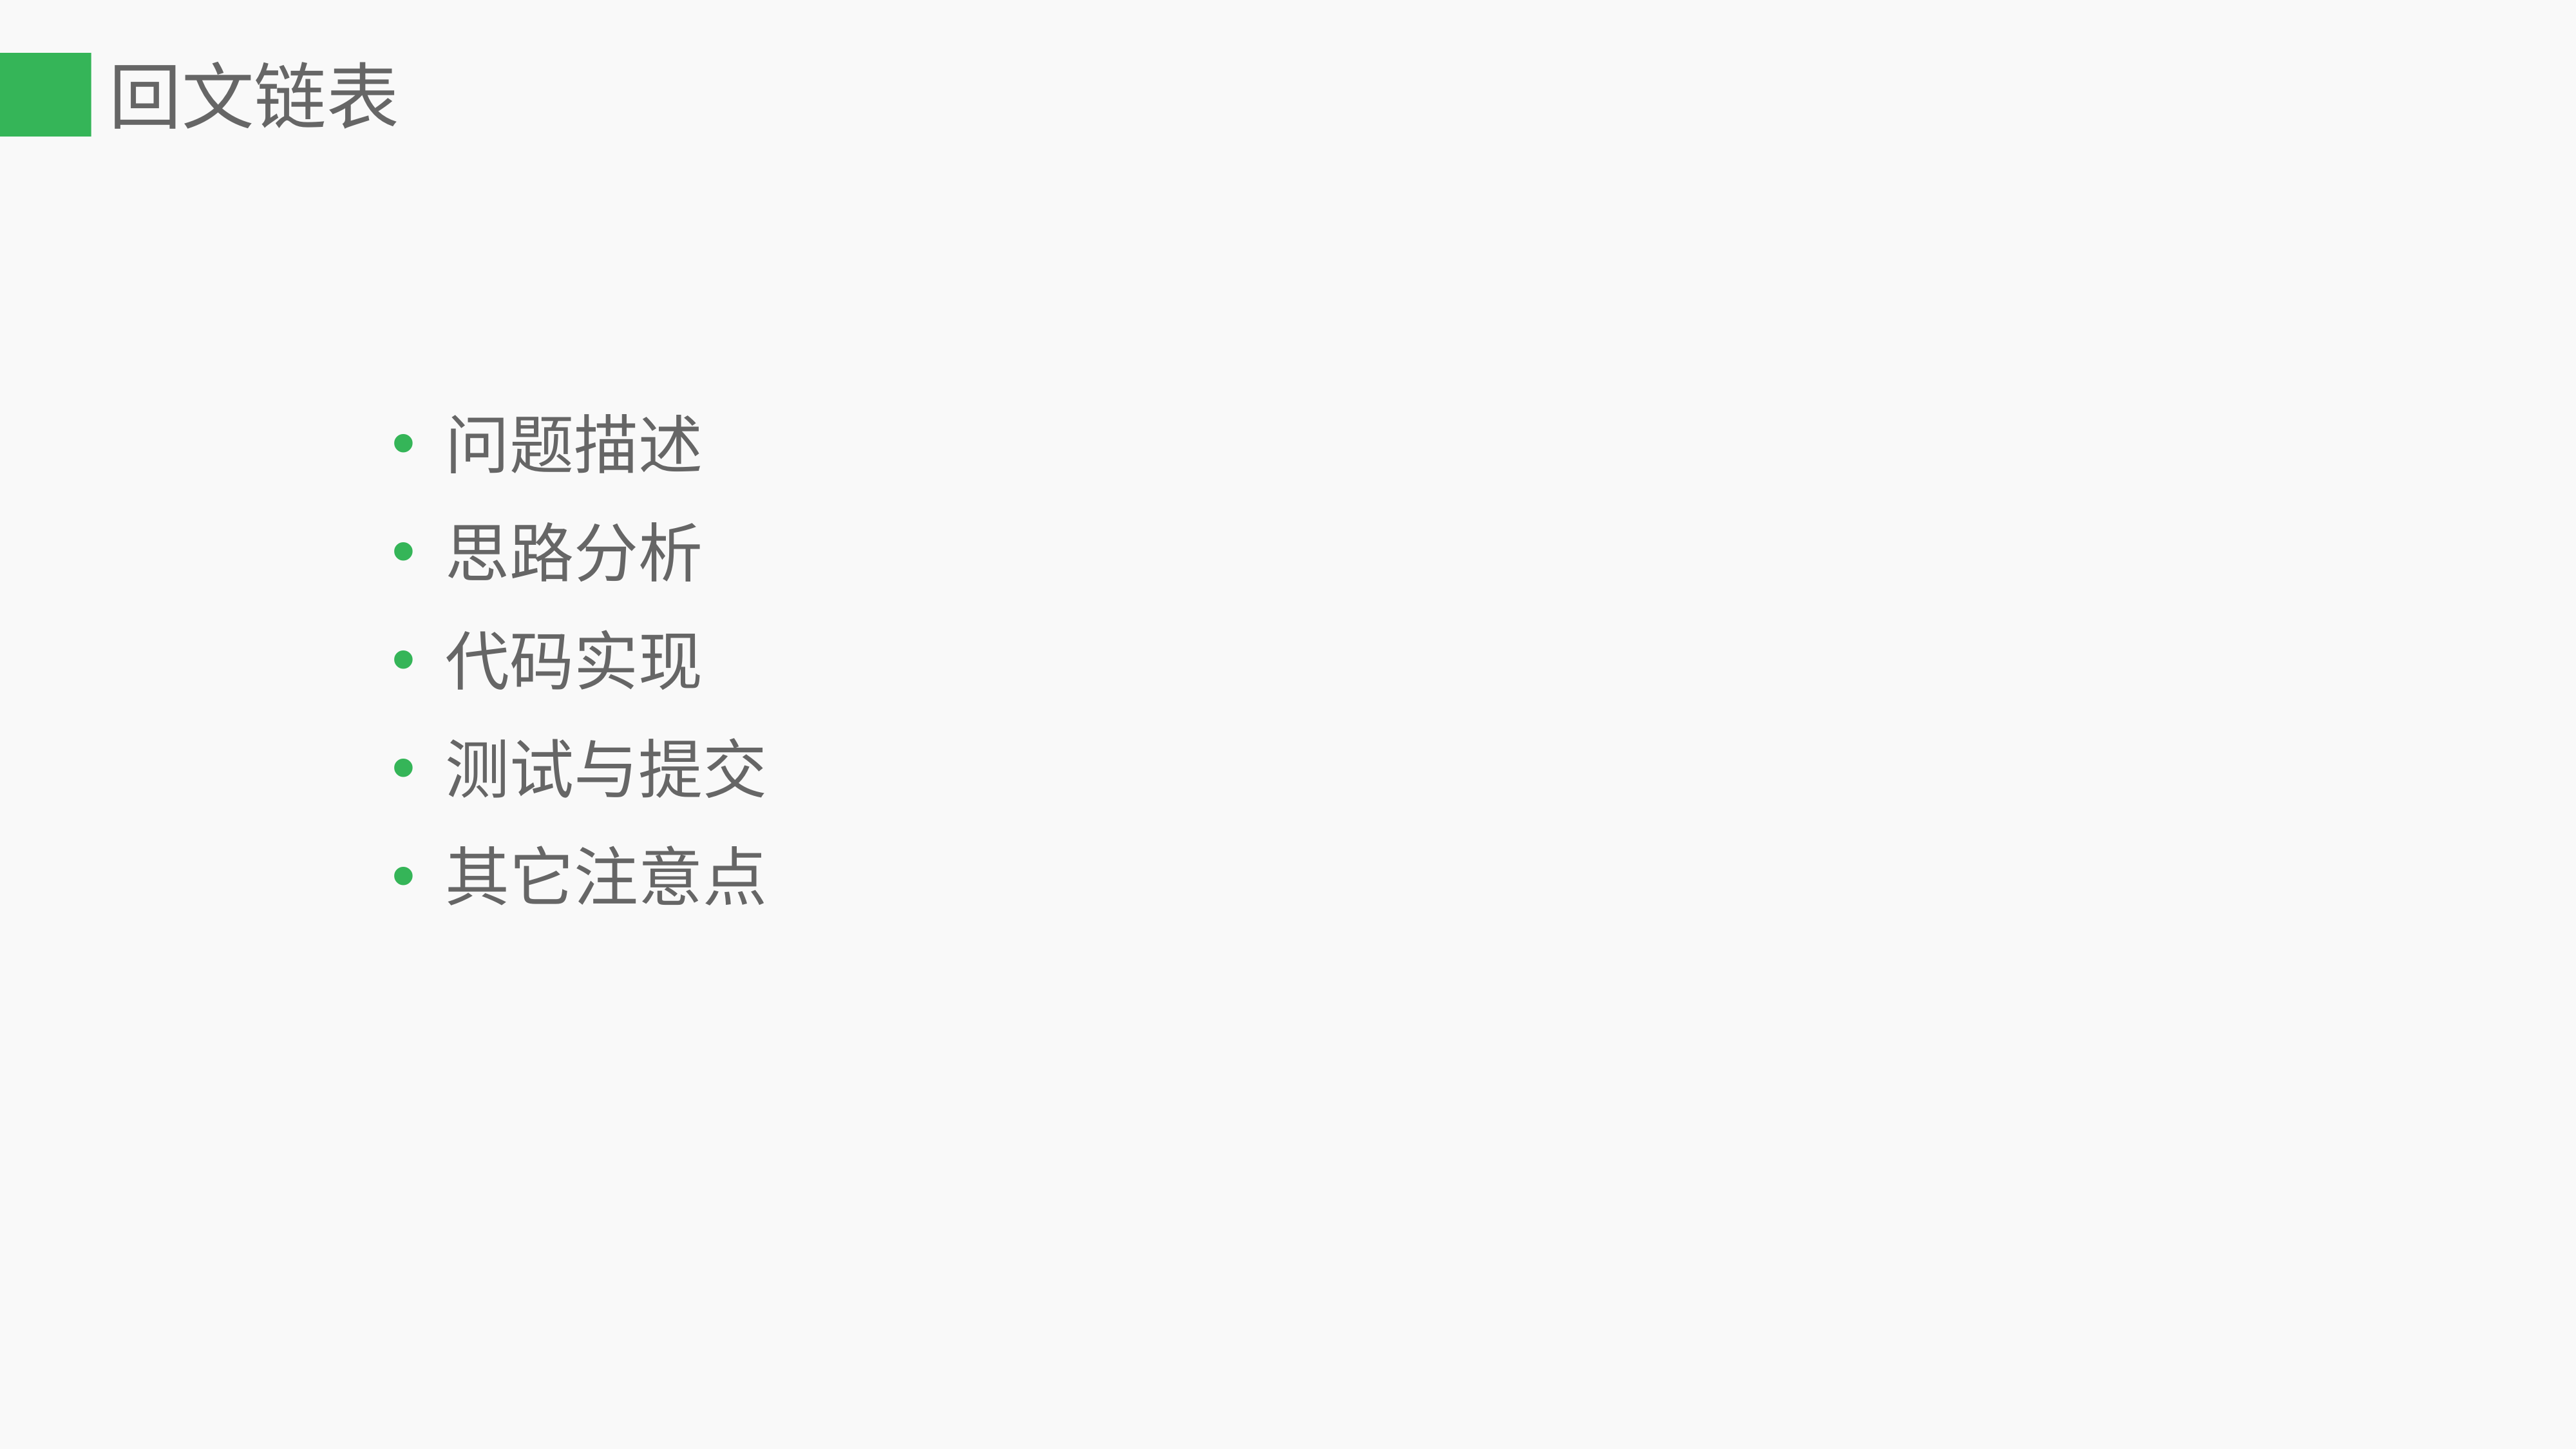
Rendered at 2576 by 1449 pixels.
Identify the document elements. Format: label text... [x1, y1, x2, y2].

subtitle 问题描述 思路分析 代码实现 测试与提交 其它注意点 [371, 372, 2303, 1346]
picture [0, 53, 91, 137]
title 回文链表 [108, 44, 2540, 144]
